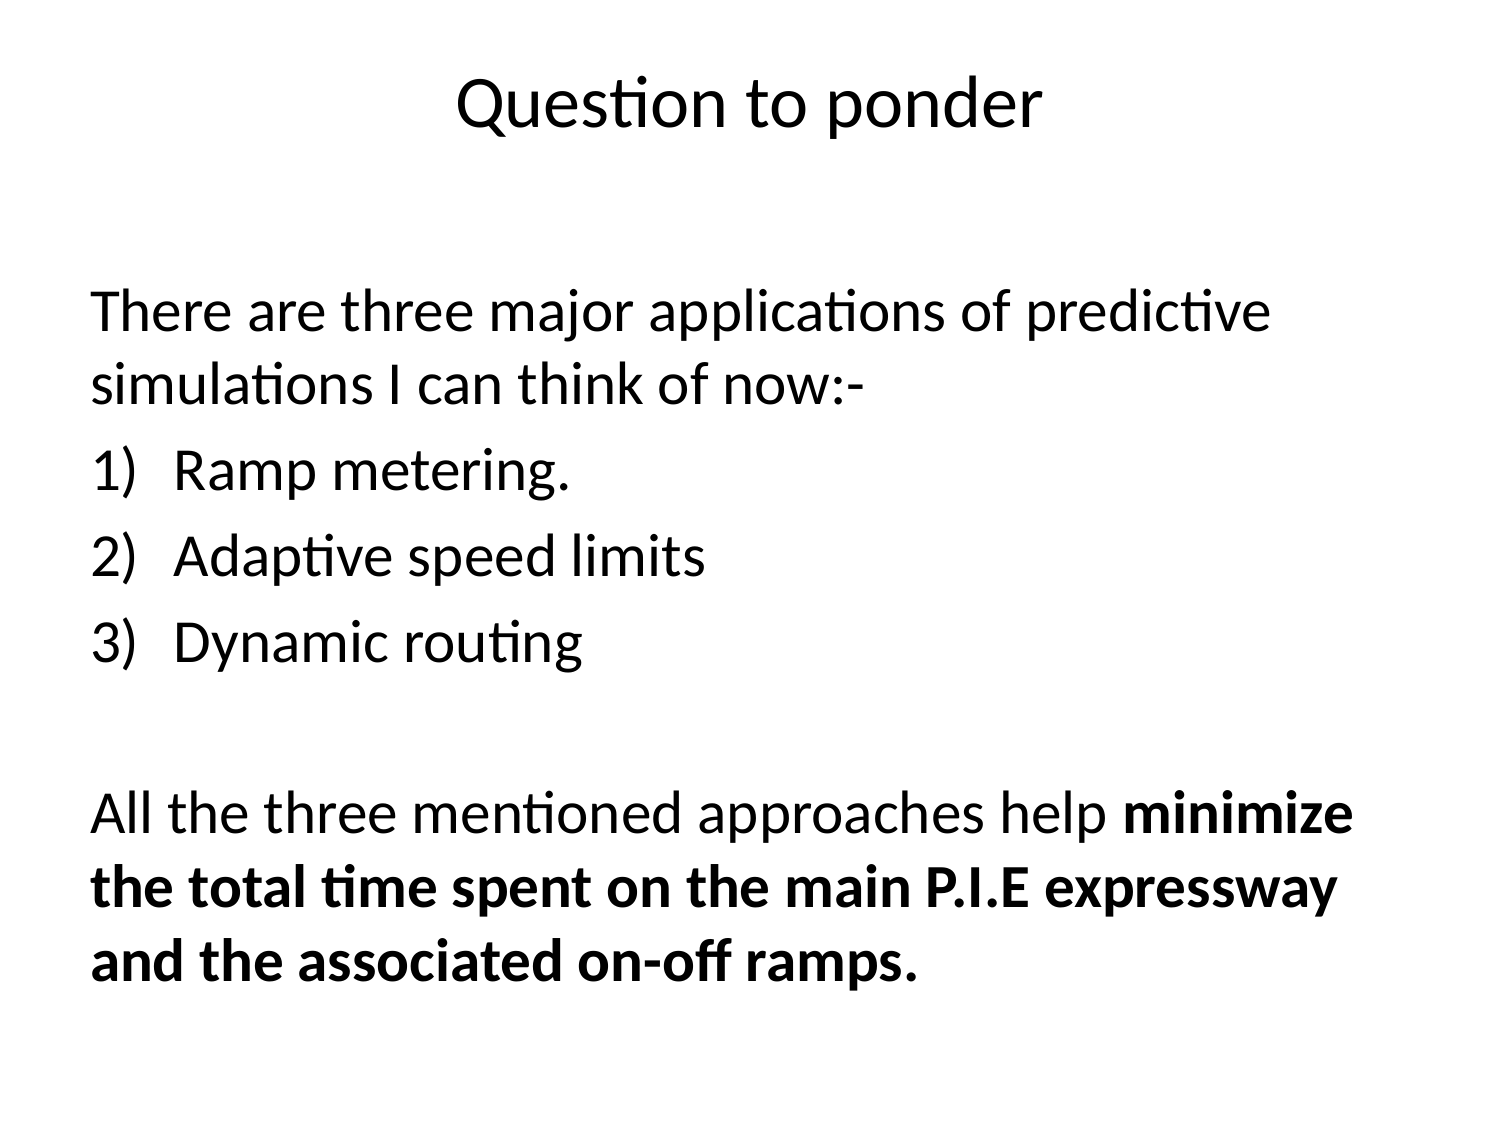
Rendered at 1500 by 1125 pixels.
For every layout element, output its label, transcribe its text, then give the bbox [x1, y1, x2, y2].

title Question to ponder [75, 45, 1425, 150]
list There are three major applications of predictive simulations I can think of now:- Ramp metering. Adaptive speed limits Dynamic routing All the three mentioned approaches help minimize the total time spent on the main P.I.E expressway and the associated on-off ramps. [75, 262, 1425, 1005]
